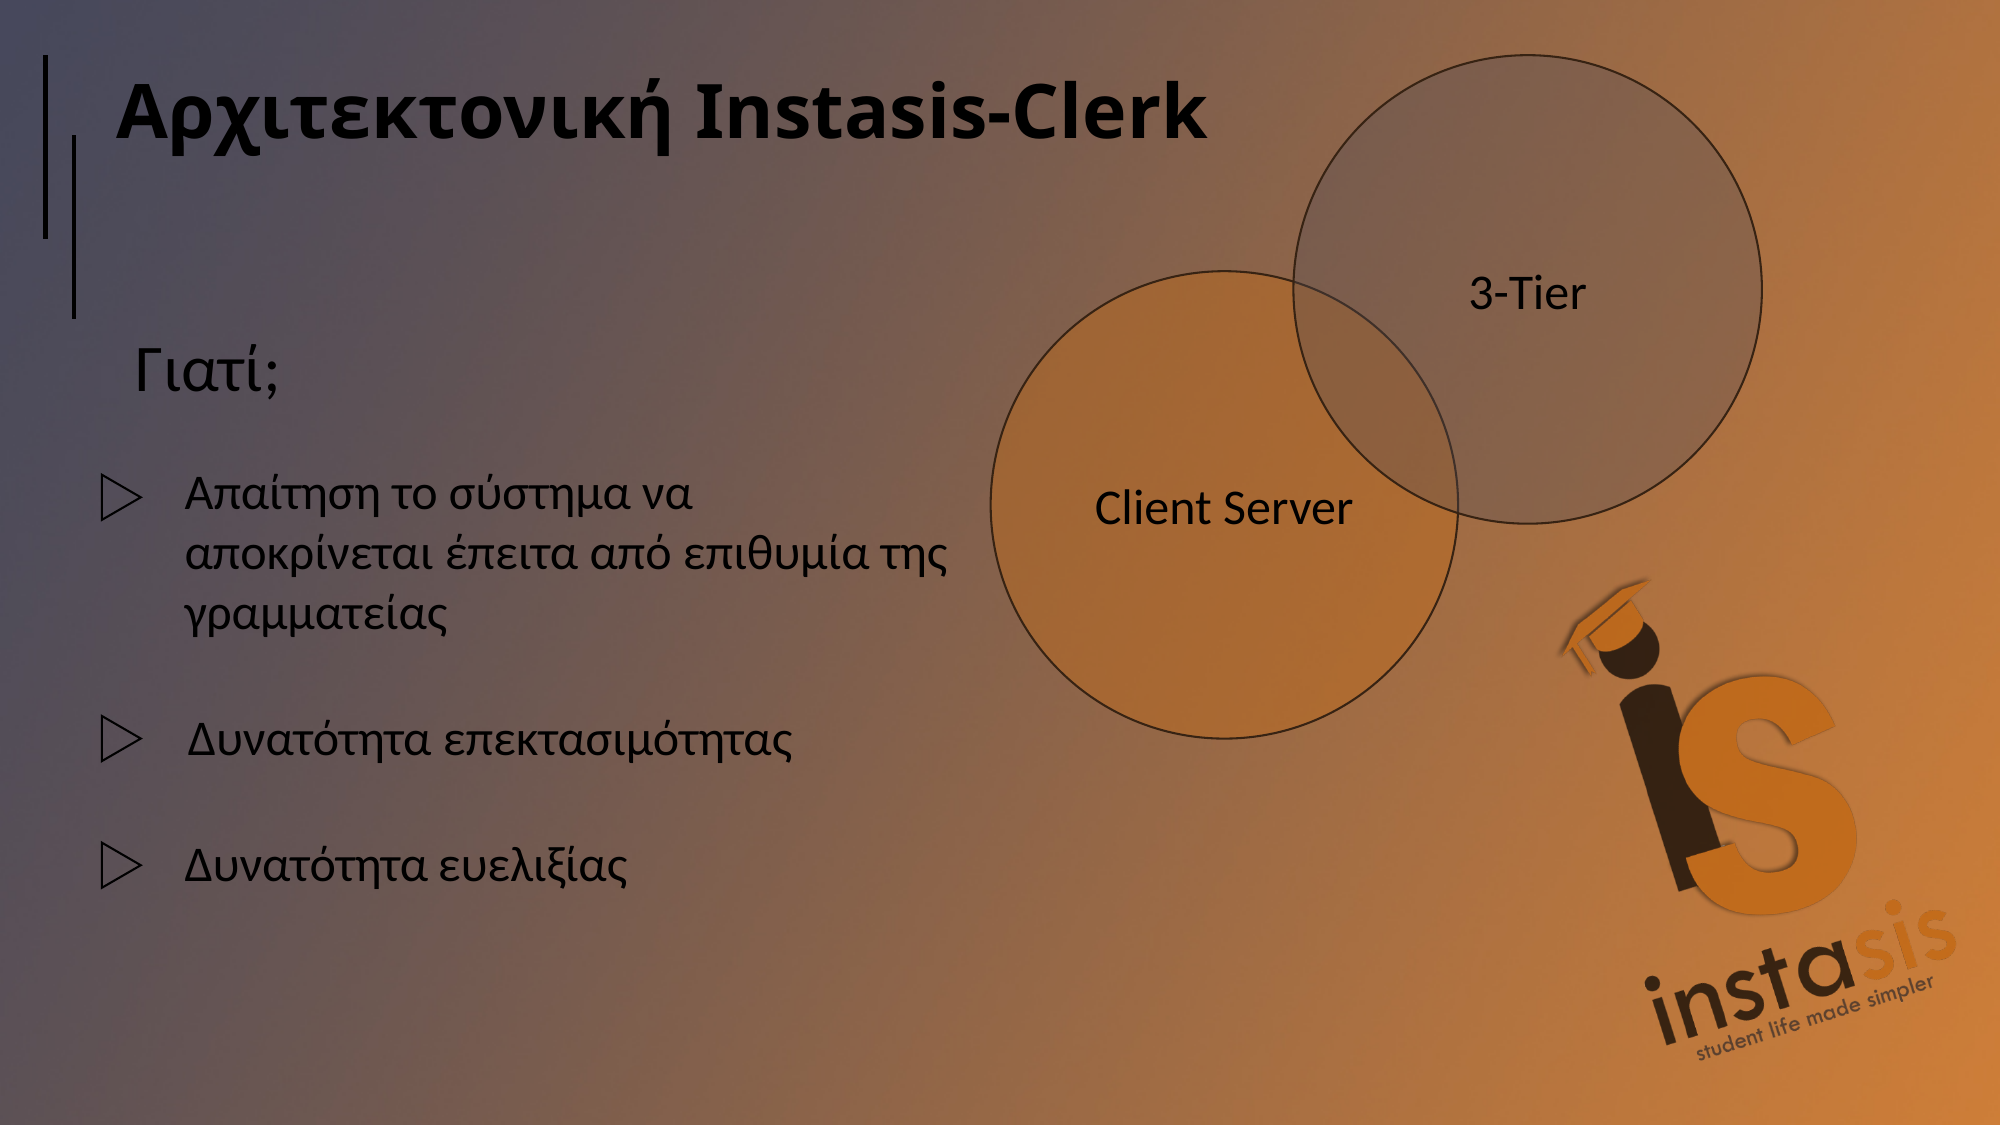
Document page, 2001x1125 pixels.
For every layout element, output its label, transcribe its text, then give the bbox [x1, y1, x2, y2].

text_box [100, 472, 143, 522]
text_box [100, 840, 143, 890]
text_box Client Server [989, 270, 1459, 740]
text_box Απαίτηση το σύστημα να αποκρίνεται έπειτα από επιθυμία της γραμματείας [169, 452, 963, 648]
text_box [100, 714, 143, 763]
picture [0, 0, 2001, 1125]
text_box Γιατί; [120, 317, 322, 412]
text_box 3-Tier [1292, 54, 1763, 525]
text_box Δυνατότητα ευελιξίας [169, 823, 667, 899]
title Αρχιτεκτονική Instasis-Clerk [101, 55, 1225, 174]
text_box Δυνατότητα επεκτασιμότητας [173, 698, 808, 774]
